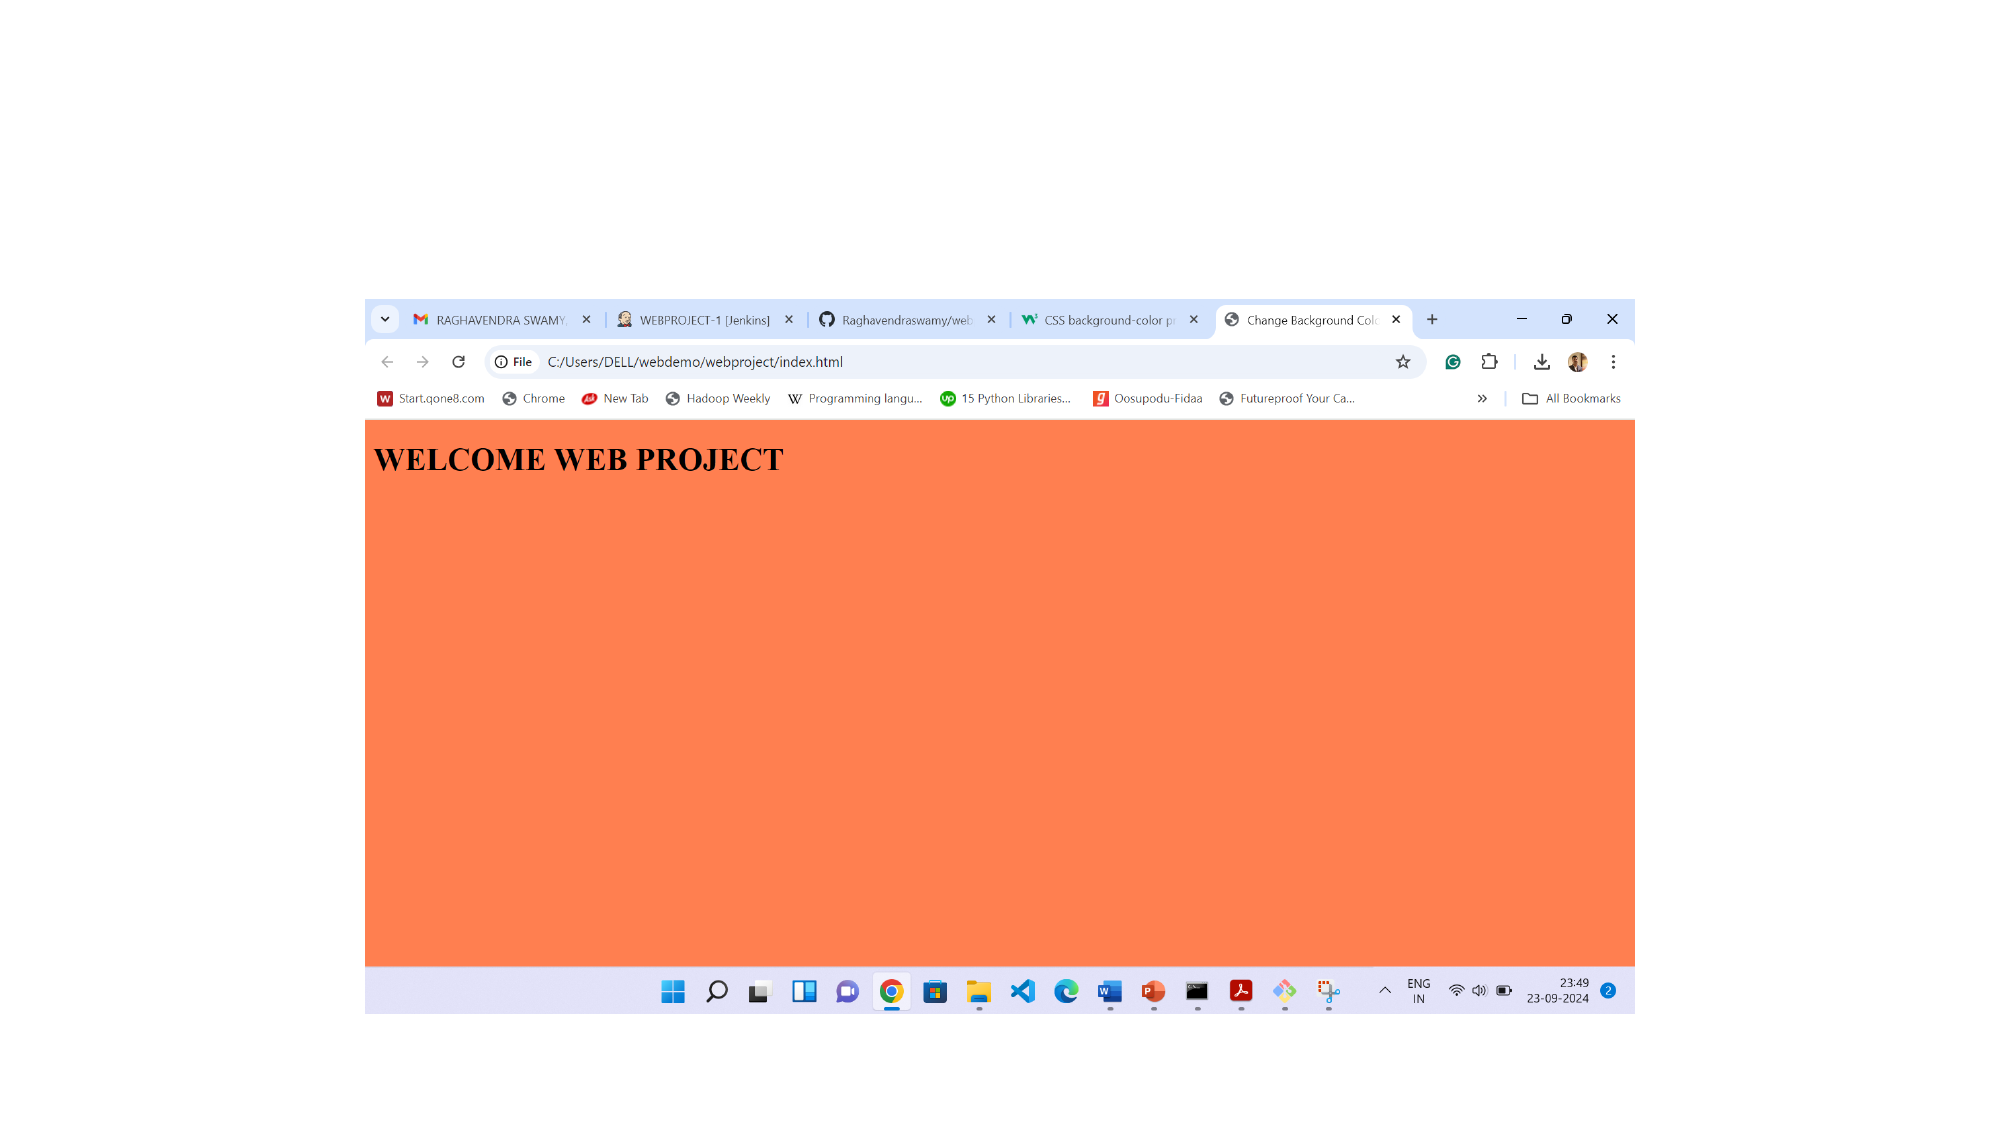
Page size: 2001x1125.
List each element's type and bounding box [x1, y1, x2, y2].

list [365, 299, 1635, 1014]
